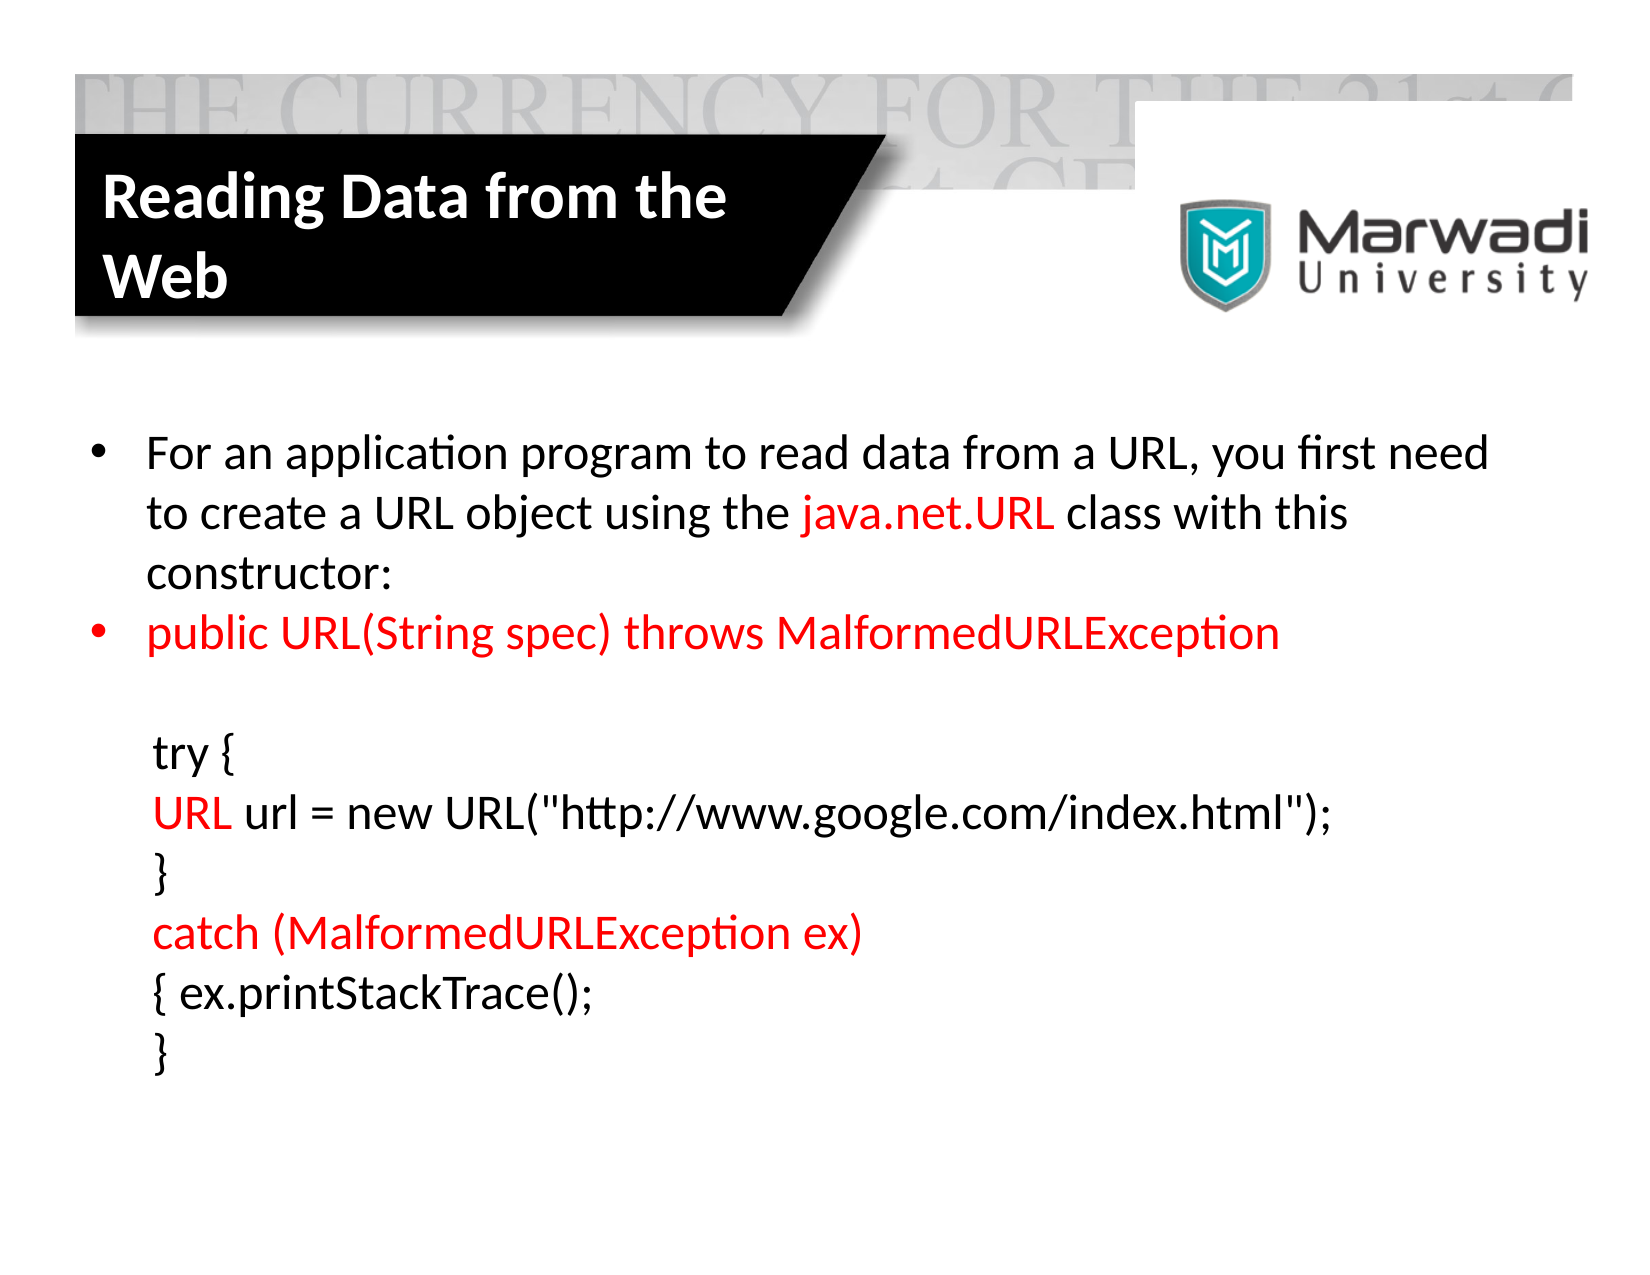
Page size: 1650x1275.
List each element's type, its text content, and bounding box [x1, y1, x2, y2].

picture [75, 74, 1613, 341]
text_box For an application program to read data from a URL, you first need to create a URL object using the java.net.URL class with this constructor: public URL(String spec) throws MalformedURLException [74, 412, 1531, 668]
text_box try { URL url = new URL("http://www.google.com/index.html"); } catch (MalformedURLException ex) { ex.printStackTrace(); } [137, 712, 1531, 1088]
text_box Reading Data from the Web [99, 150, 825, 312]
